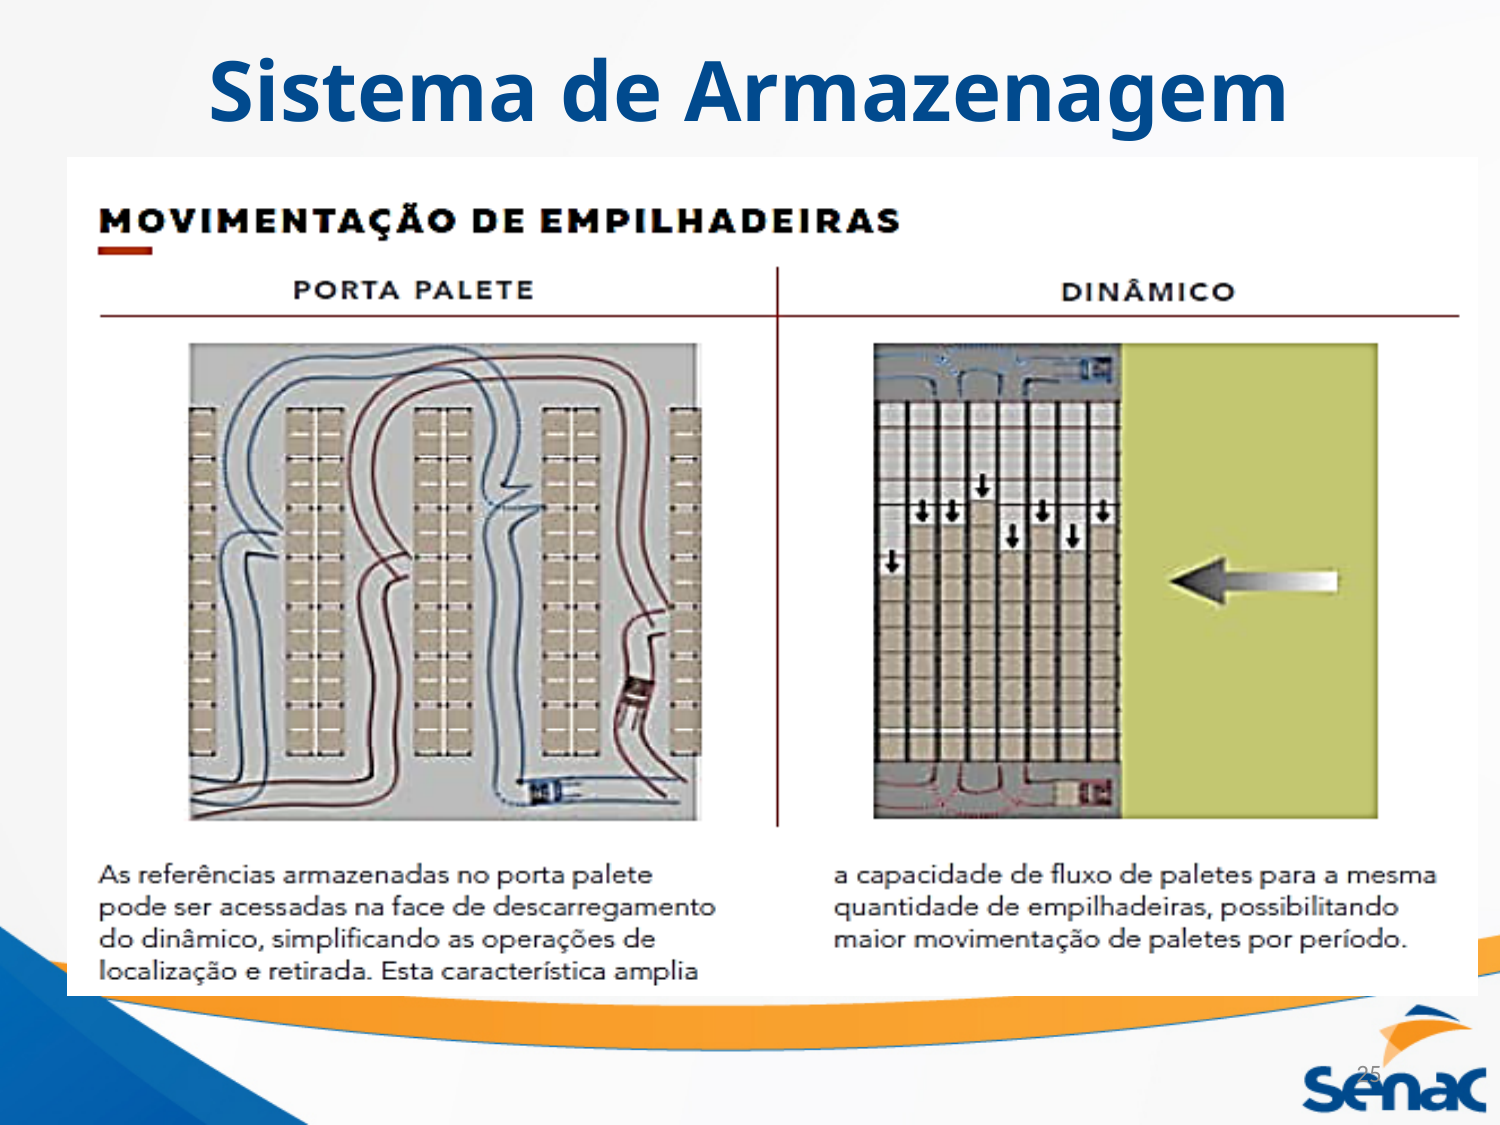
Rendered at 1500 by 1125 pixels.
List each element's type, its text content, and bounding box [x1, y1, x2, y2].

slide_number 25 [1059, 1042, 1397, 1103]
picture [0, 0, 1500, 1125]
title Sistema de Armazenagem [22, 11, 1478, 178]
